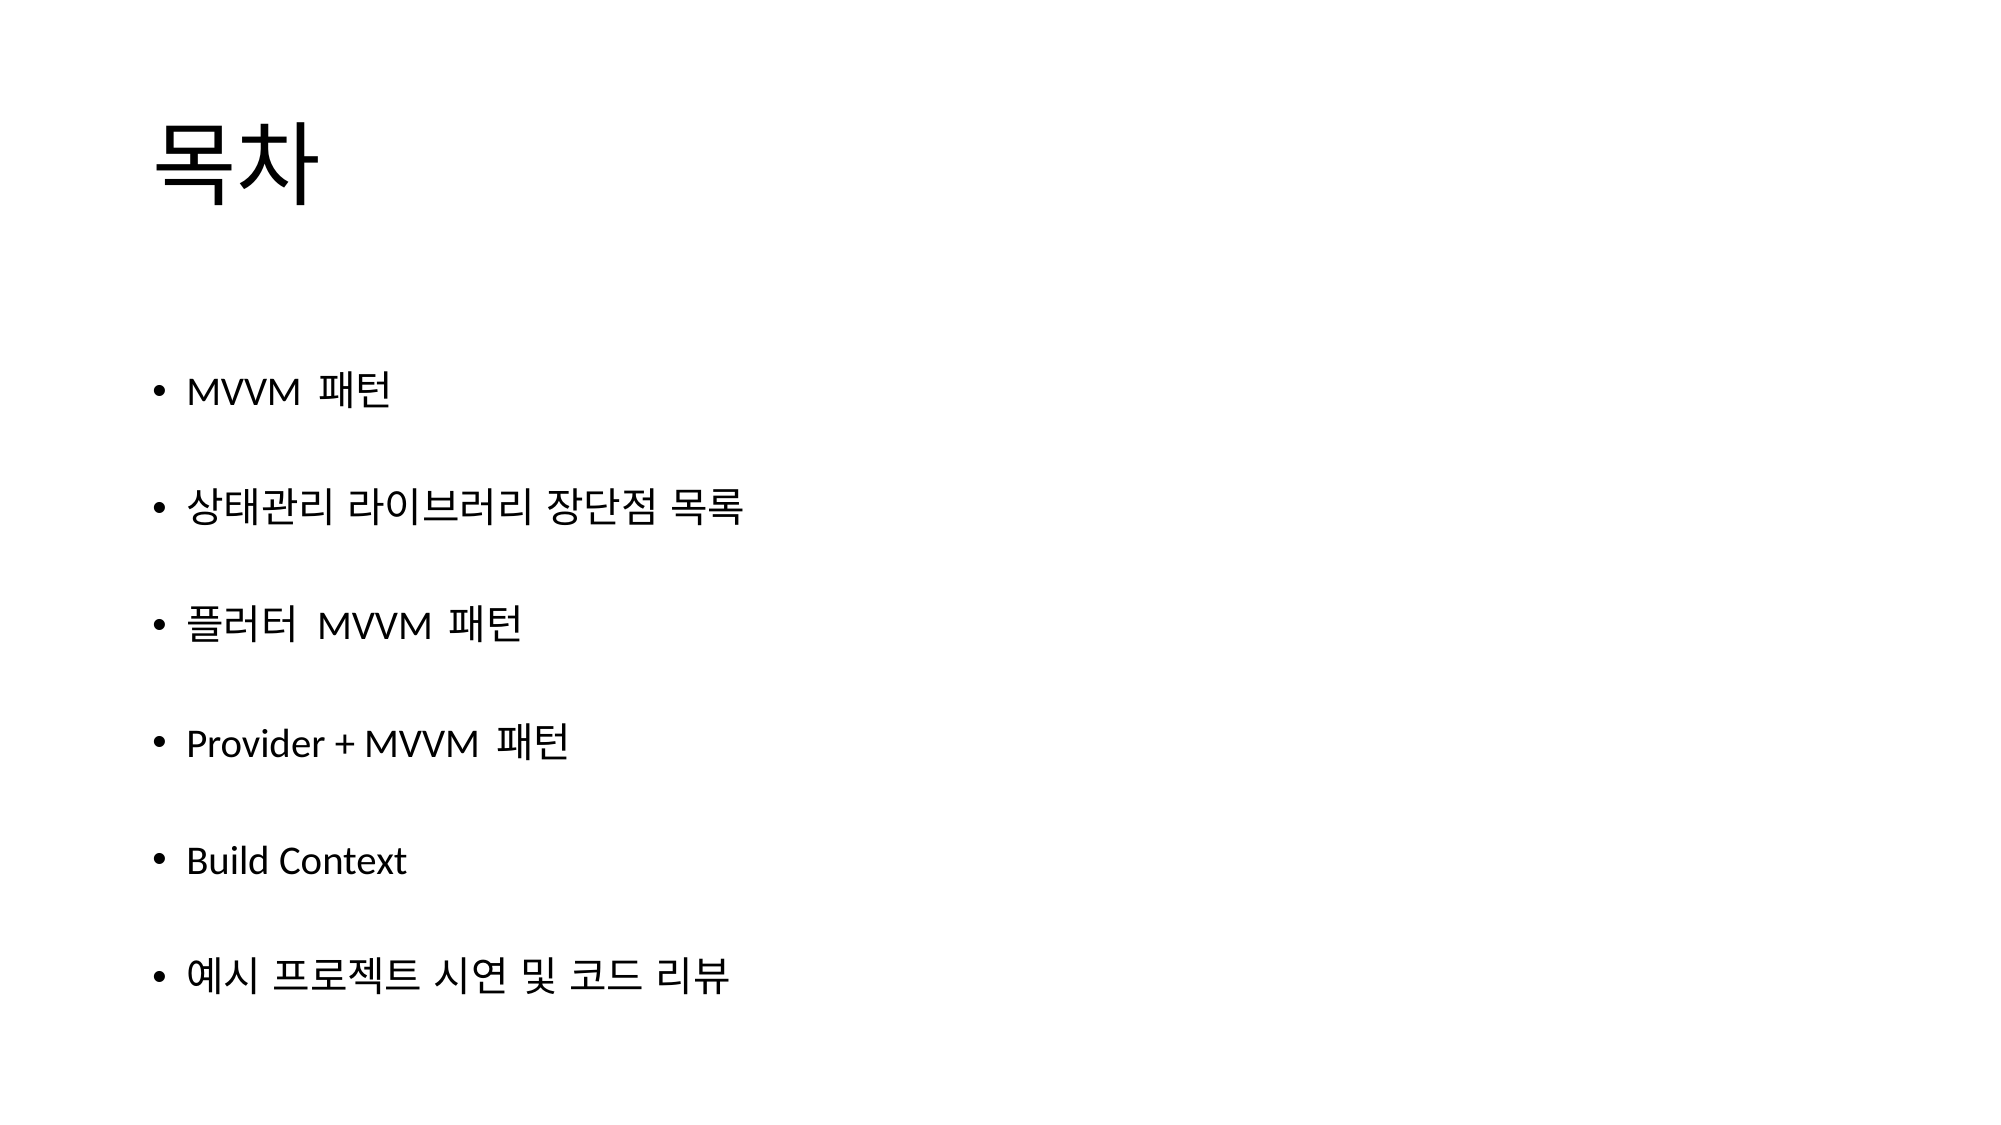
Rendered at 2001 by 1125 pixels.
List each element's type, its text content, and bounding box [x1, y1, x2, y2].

title 목차 [137, 59, 1863, 278]
list MVVM 패턴 상태관리 라이브러리 장단점 목록 플러터 MVVM 패턴 Provider + MVVM 패턴 Build Context 예시 프로젝트 시연 및 코드 리뷰 [137, 299, 1863, 1014]
